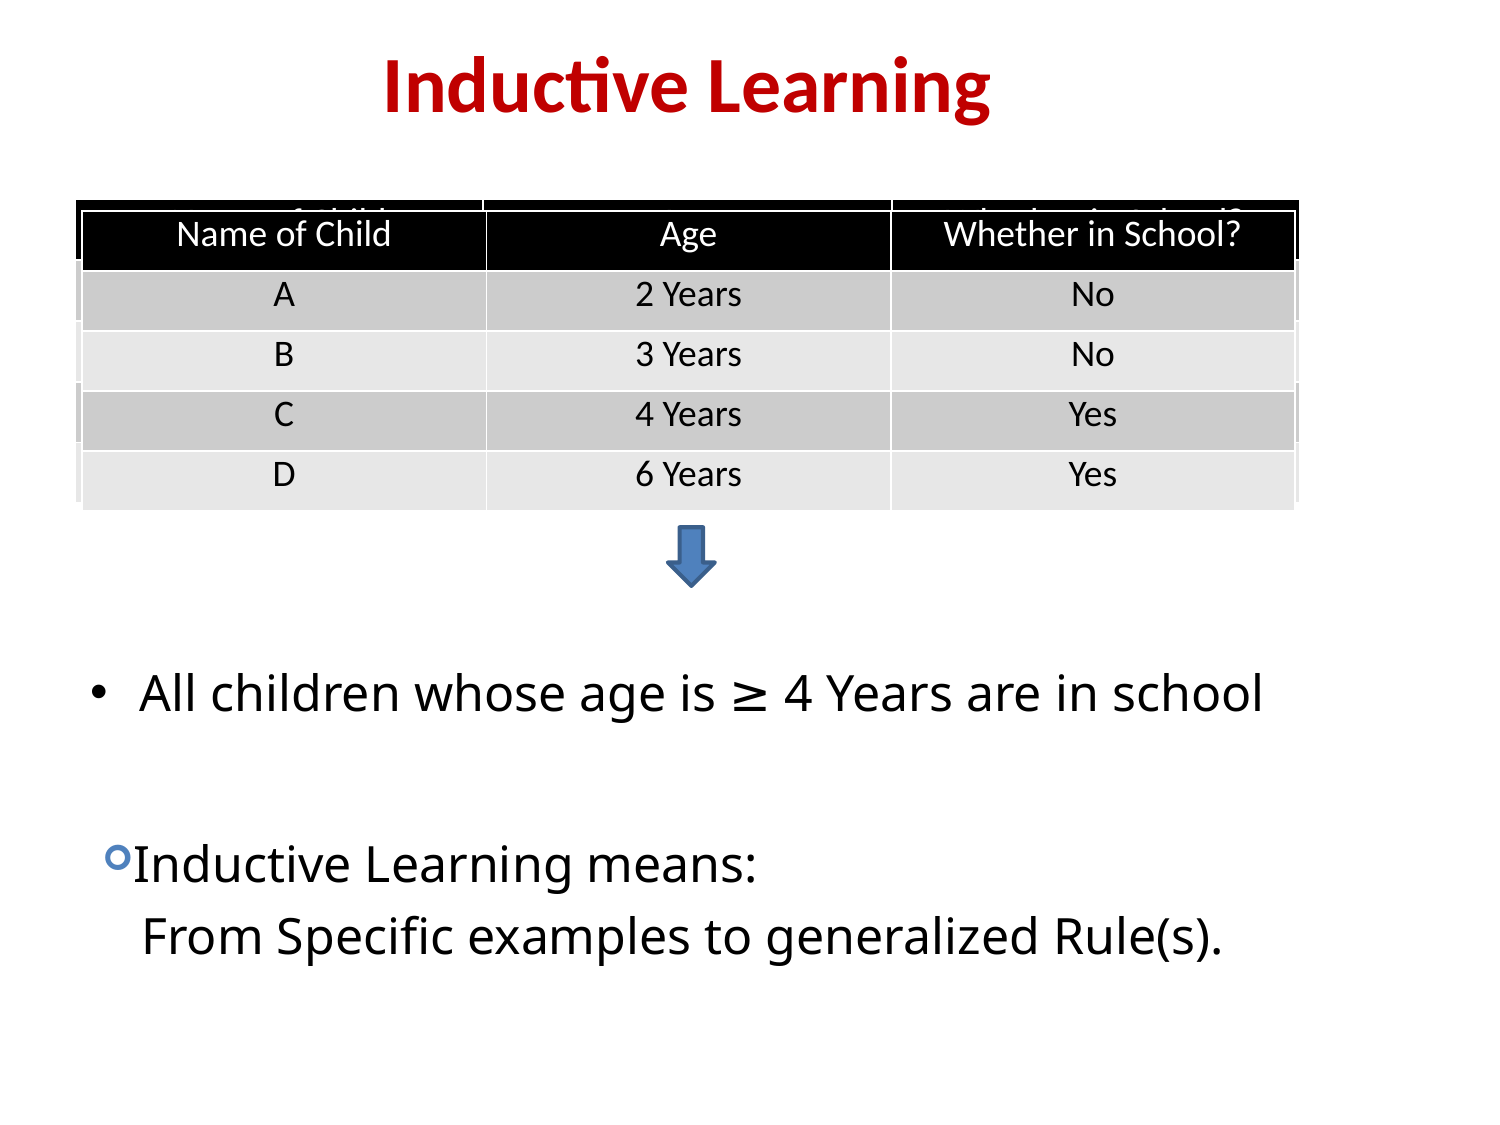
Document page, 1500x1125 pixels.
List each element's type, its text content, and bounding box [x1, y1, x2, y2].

text_box [665, 525, 717, 588]
table_cell 6 Years [487, 452, 890, 510]
table_cell B [76, 322, 81, 381]
table_header Age [484, 200, 891, 210]
table_header Whether in School? [892, 212, 1294, 270]
table_cell C [76, 383, 81, 442]
table_cell No [892, 332, 1294, 390]
table_cell B [83, 332, 486, 390]
list All children whose age is ≥ 4 Years are in school [75, 650, 1300, 775]
table_cell Yes [892, 392, 1294, 450]
table_header Name of Child [76, 200, 482, 259]
table_cell D [76, 443, 81, 502]
title Inductive Learning [75, 45, 1300, 141]
table_cell 3 Years [487, 332, 890, 390]
table_cell A [83, 272, 486, 330]
table_cell Yes [892, 452, 1294, 510]
table_cell D [83, 452, 486, 510]
table_cell 2 Years [487, 272, 890, 330]
table_cell A [76, 261, 81, 320]
text_box Inductive Learning means: From Specific examples to generalized Rule(s). [87, 824, 1328, 1018]
table_header Name of Child [83, 212, 486, 270]
table_header Age [487, 212, 890, 270]
table_header Whether in School? [893, 200, 1299, 259]
table_cell 4 Years [487, 392, 890, 450]
table_cell No [892, 272, 1294, 330]
table_cell C [83, 392, 486, 450]
